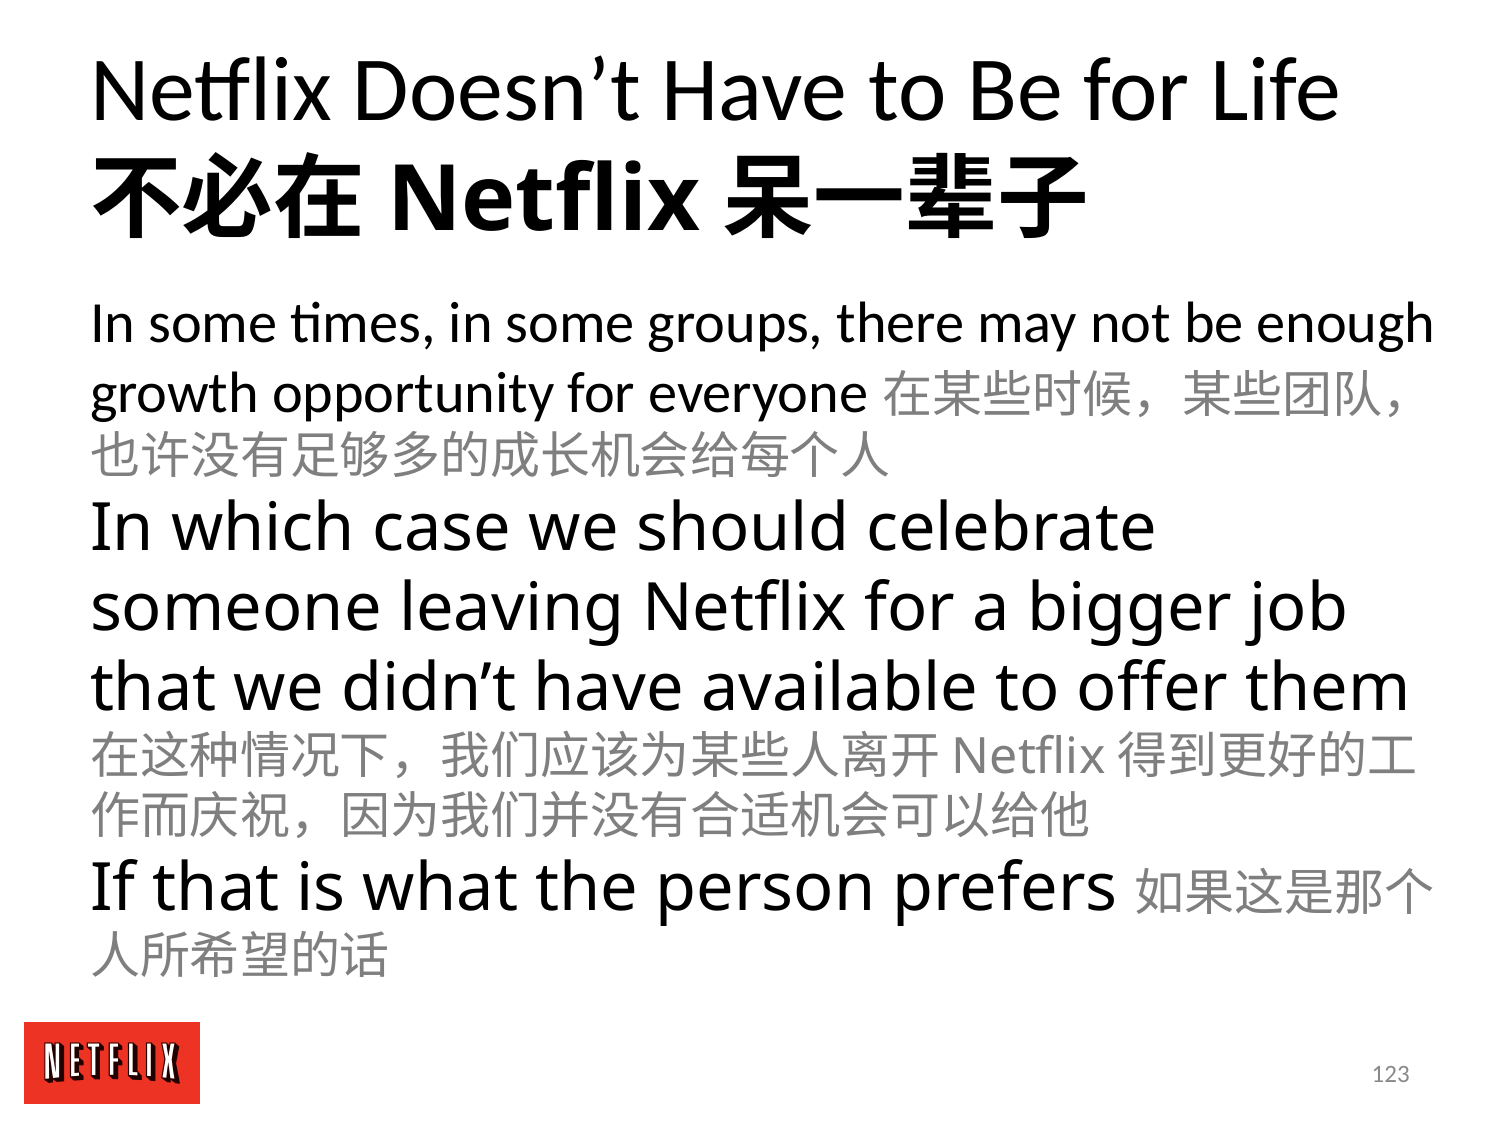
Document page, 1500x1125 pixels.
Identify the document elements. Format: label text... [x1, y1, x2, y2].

title Netflix Doesn’t Have to Be for Life不必在Netflix呆一辈子 [75, 45, 1425, 233]
slide_number 123 [1074, 1042, 1425, 1103]
picture [24, 1022, 200, 1104]
list In some times, in some groups, there may not be enough growth opportunity for everyone在某些时候，某些团队，也许没有足够多的成长机会给每个人 In which case we should celebrate someone leaving Netflix for a bigger job that we didn’t have available to offer them在这种情况下，我们应该为某些人离开Netflix得到更好的工作而庆祝，因为我们并没有合适机会可以给他 If that is what the person prefers如果这是那个人所希望的话 [75, 262, 1457, 1005]
